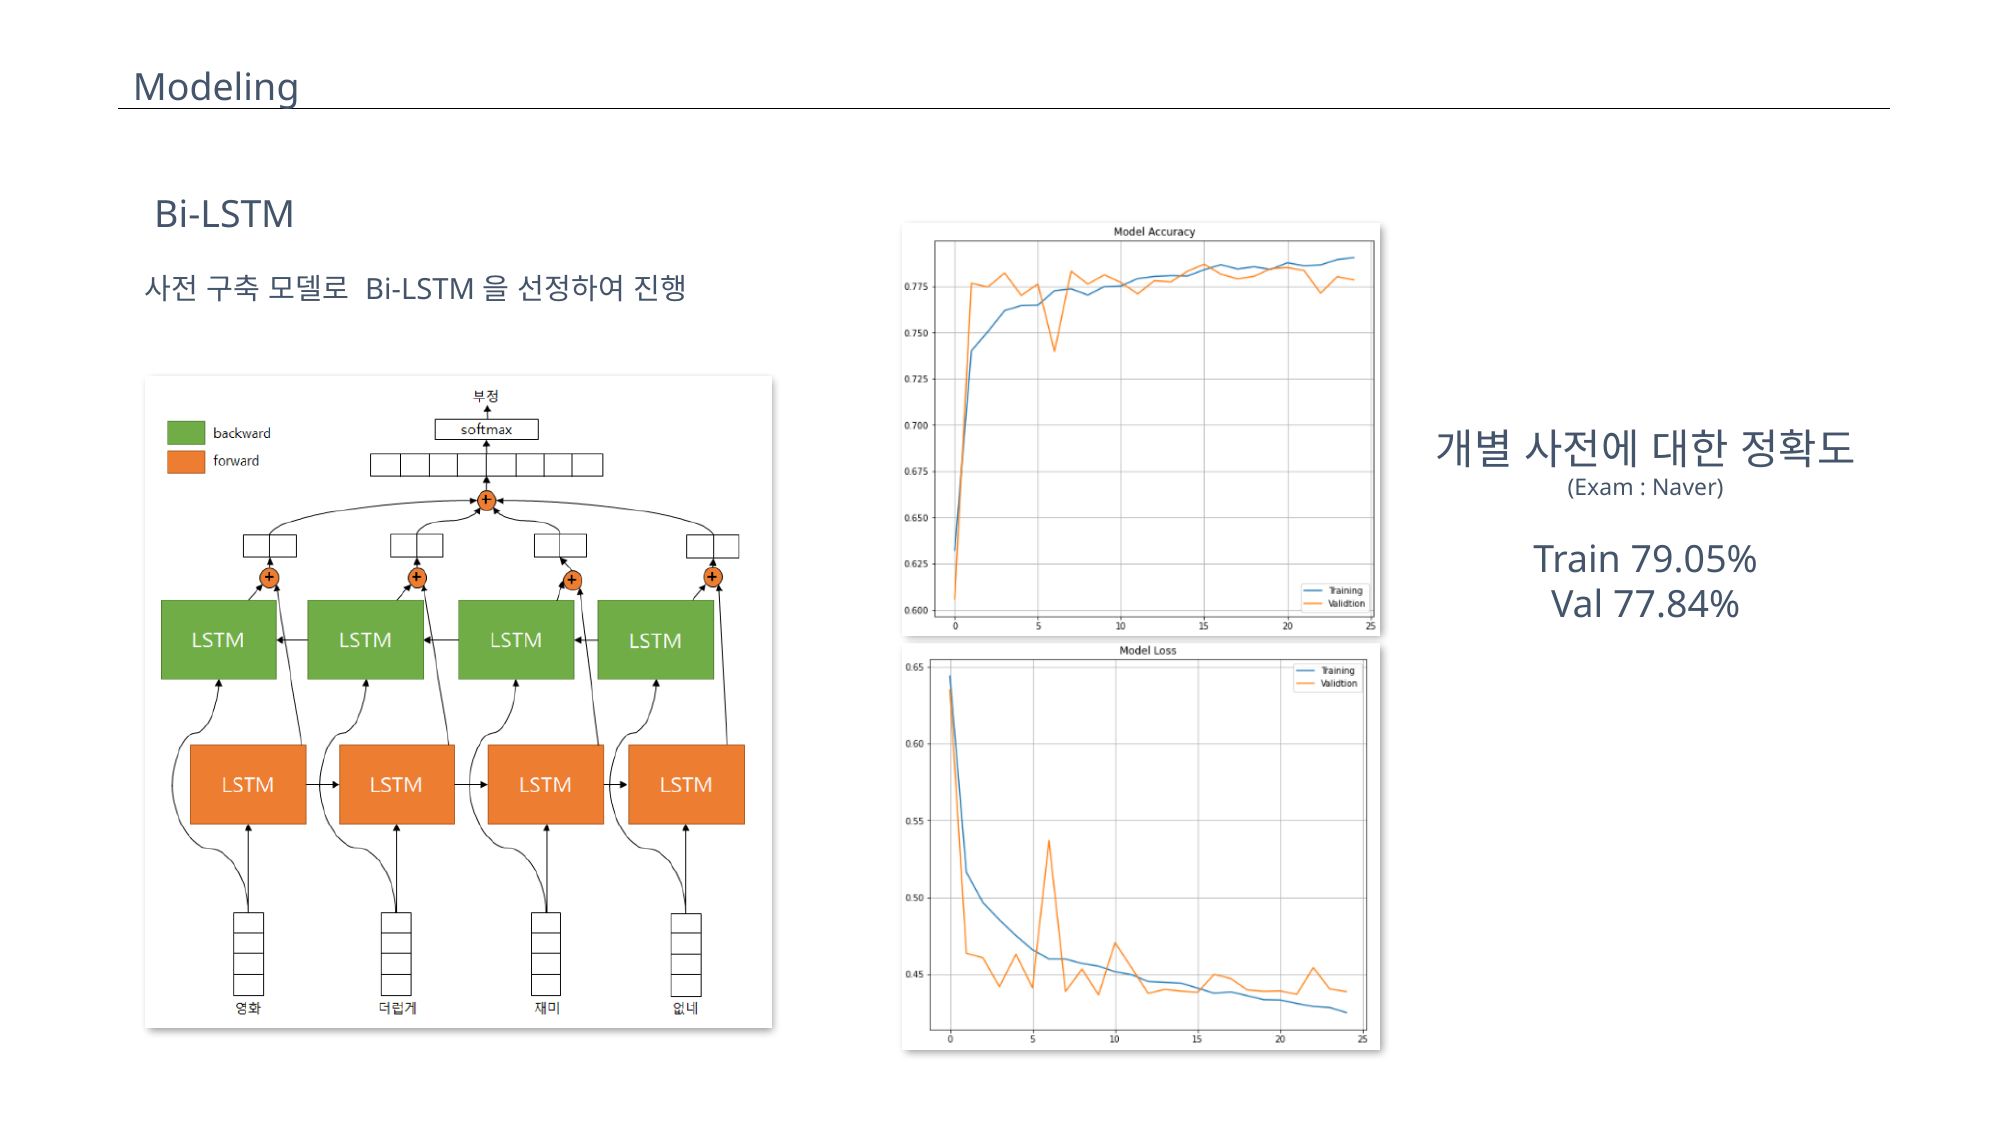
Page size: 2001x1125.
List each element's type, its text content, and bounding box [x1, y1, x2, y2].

picture [902, 223, 1380, 636]
text_box Modeling [118, 109, 664, 116]
text_box Modeling [118, 55, 664, 108]
picture [902, 643, 1380, 1050]
text_box Bi-LSTM 사전 구축 모델로 Bi-LSTM을 선정하여 진행 [129, 182, 1432, 313]
picture [145, 376, 772, 1028]
text_box 개별 사전에 대한 정확도 (Exam : Naver) Train 79.05% Val 77.84% [1388, 415, 1913, 633]
